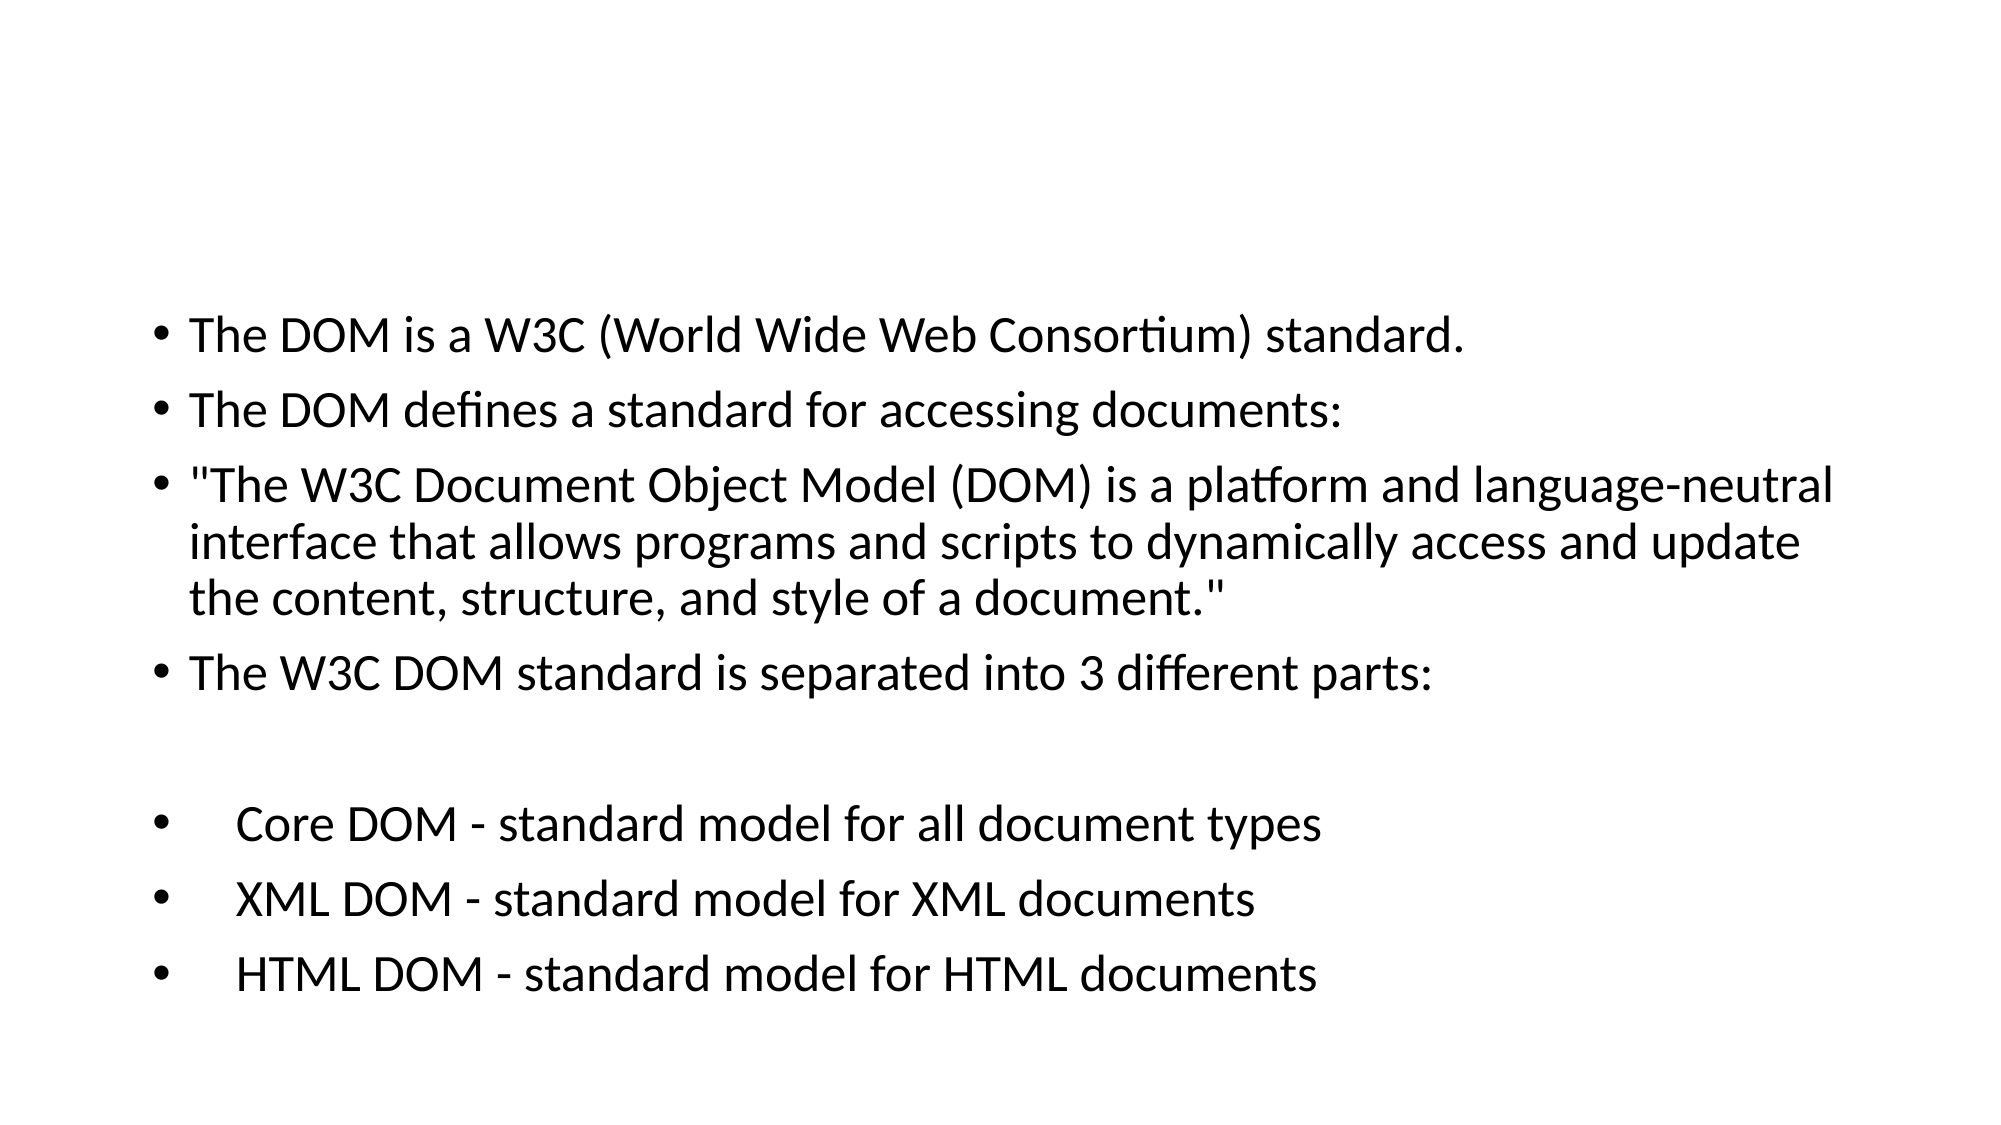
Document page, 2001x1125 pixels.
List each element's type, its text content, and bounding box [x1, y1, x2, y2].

list The DOM is a W3C (World Wide Web Consortium) standard. The DOM defines a standard for accessing documents: "The W3C Document Object Model (DOM) is a platform and language-neutral interface that allows programs and scripts to dynamically access and update the content, structure, and style of a document." The W3C DOM standard is separated into 3 different parts: Core DOM - standard model for all document types XML DOM - standard model for XML documents HTML DOM - standard model for HTML documents [137, 299, 1863, 1014]
